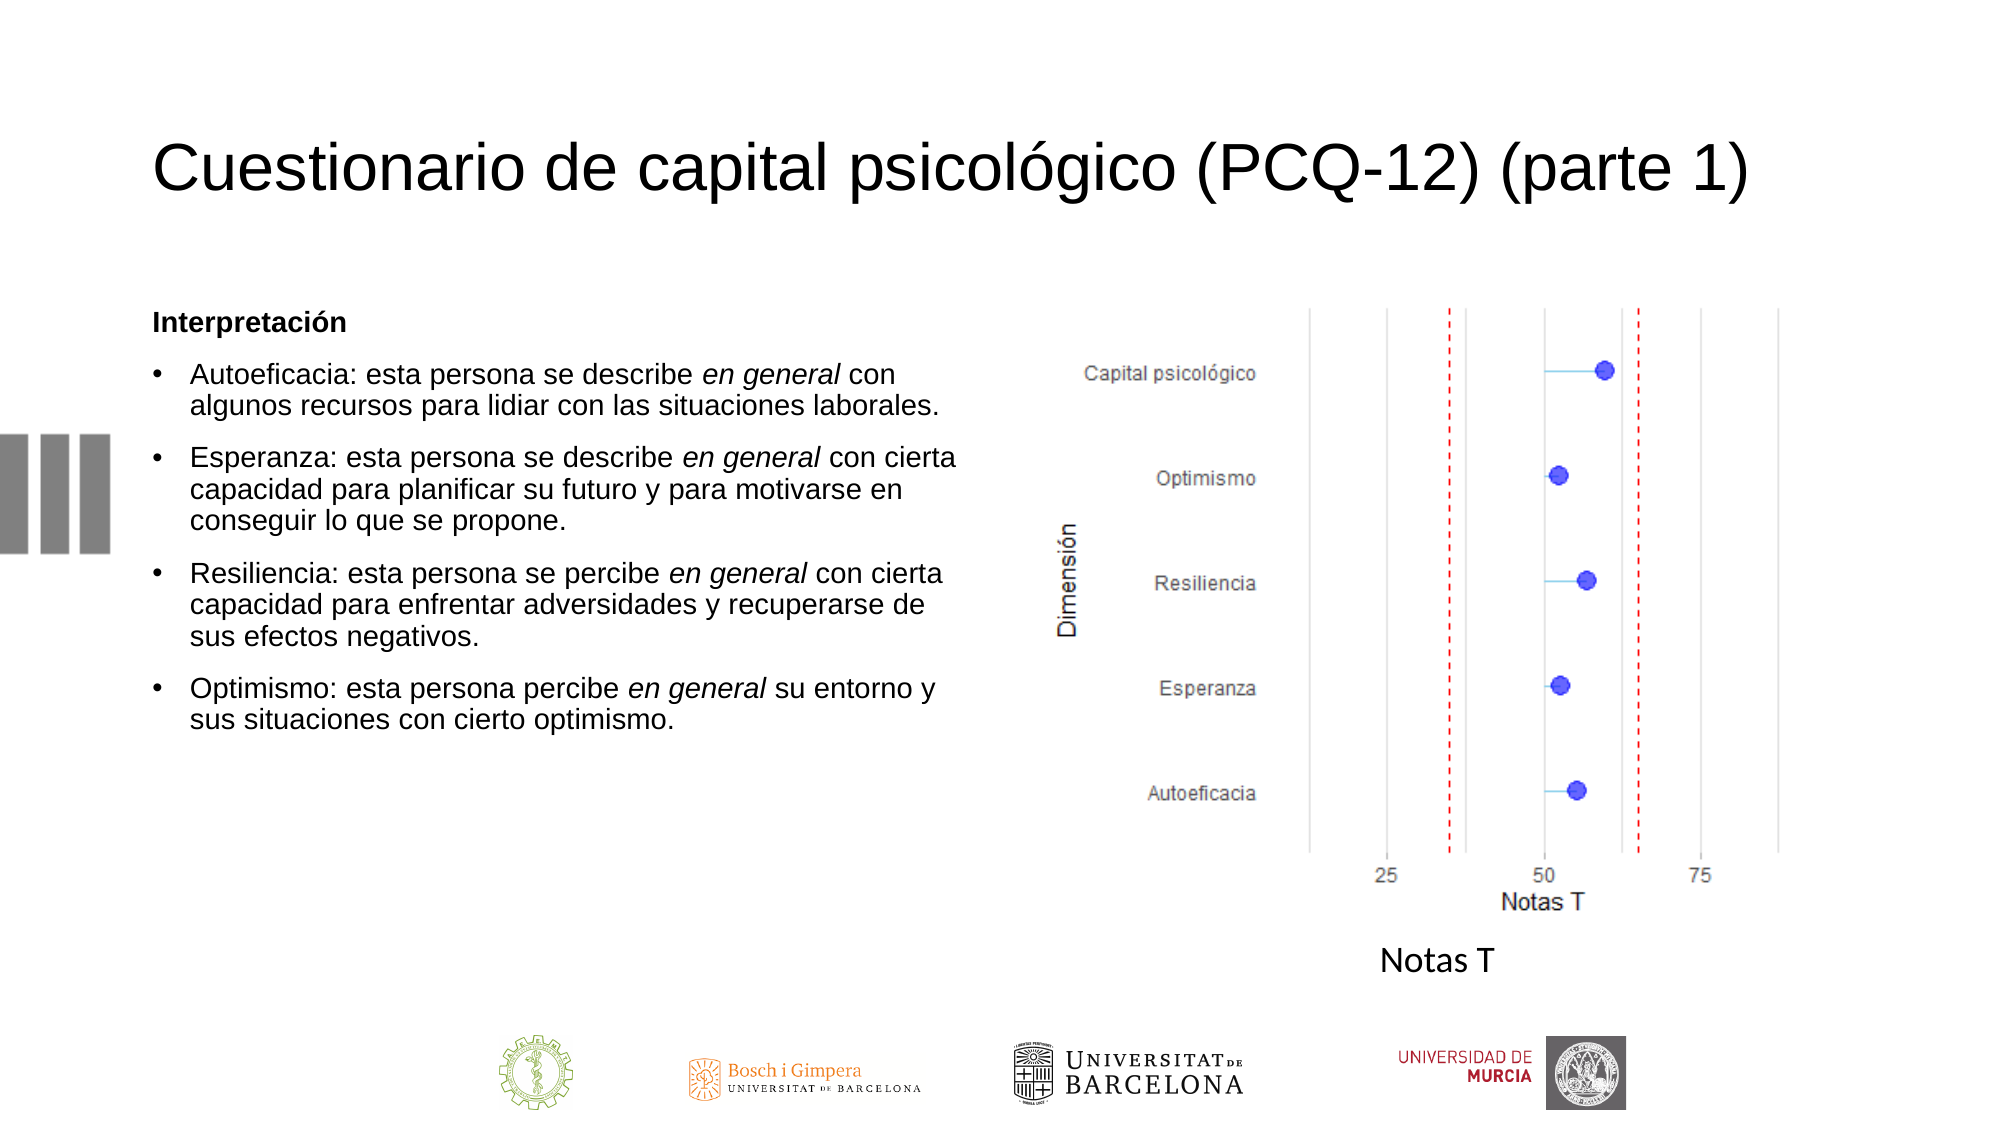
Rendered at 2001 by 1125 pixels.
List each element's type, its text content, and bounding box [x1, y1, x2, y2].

picture [684, 1031, 926, 1125]
list Interpretación Autoeficacia: esta persona se describe en general con algunos recursos para lidiar con las situaciones laborales. Esperanza: esta persona se describe en general con cierta capacidad para planificar su futuro y para motivarse en conseguir lo que se propone. Resiliencia: esta persona se percibe en general con cierta capacidad para enfrentar adversidades y recuperarse de sus efectos negativos. Optimismo: esta persona percibe en general su entorno y sus situaciones con cierto optimismo. [137, 299, 988, 1014]
text_box Notas T [1012, 927, 1863, 1011]
picture [499, 1035, 573, 1110]
picture [1043, 297, 1832, 928]
picture [1014, 1042, 1243, 1105]
title Cuestionario de capital psicológico (PCQ-12) (parte 1) [137, 59, 1863, 278]
picture [0, 420, 123, 563]
picture [1331, 1036, 1627, 1110]
